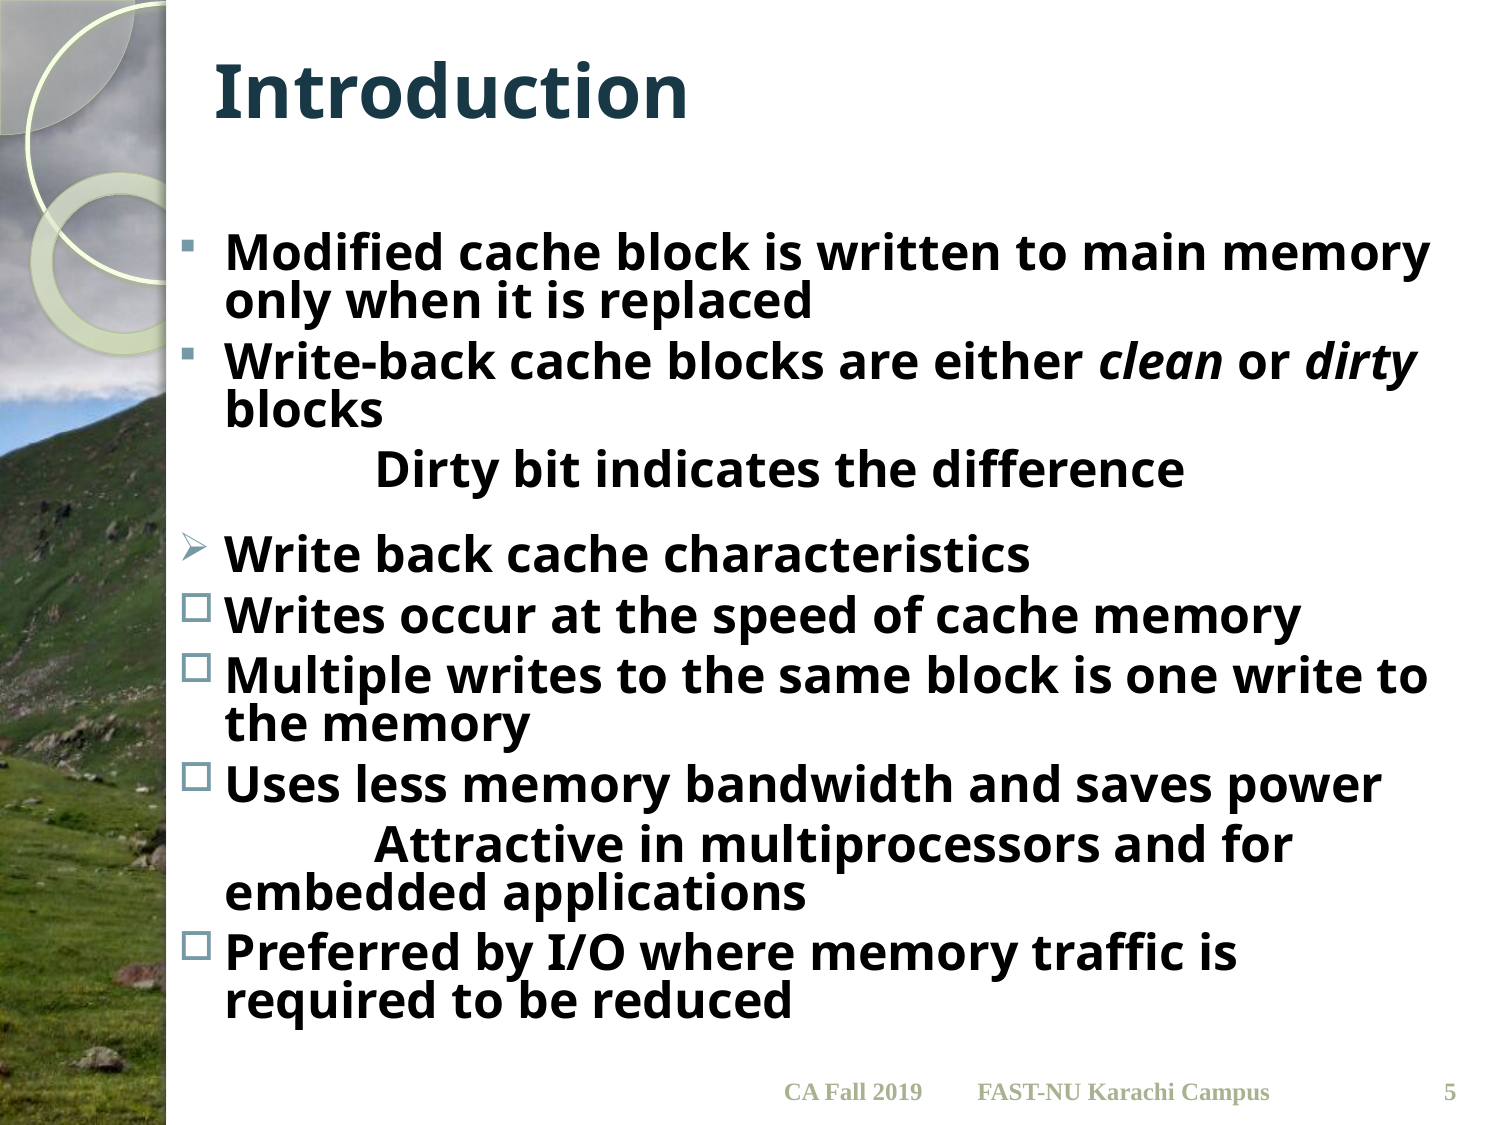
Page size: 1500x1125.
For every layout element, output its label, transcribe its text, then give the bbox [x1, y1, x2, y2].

picture [0, 134, 166, 1125]
title Introduction [200, 24, 1475, 153]
picture [32, 13, 160, 207]
slide_number CA Fall 2019 [587, 1034, 938, 1113]
picture [53, 241, 149, 332]
footer FAST-NU Karachi Campus [962, 1037, 1413, 1113]
picture [62, 195, 160, 279]
picture [136, 0, 166, 4]
list Modified cache block is written to main memory only when it is replaced Write-back cache blocks are either clean or dirty blocks Dirty bit indicates the difference Write back cache characteristics Writes occur at the speed of cache memory Multiple writes to the same block is one write to the memory Uses less memory bandwidth and saves power Attractive in multiprocessors and for embedded applications Preferred by I/O where memory traffic is required to be reduced [149, 224, 1476, 1038]
slide_number 5 [1413, 1034, 1488, 1113]
